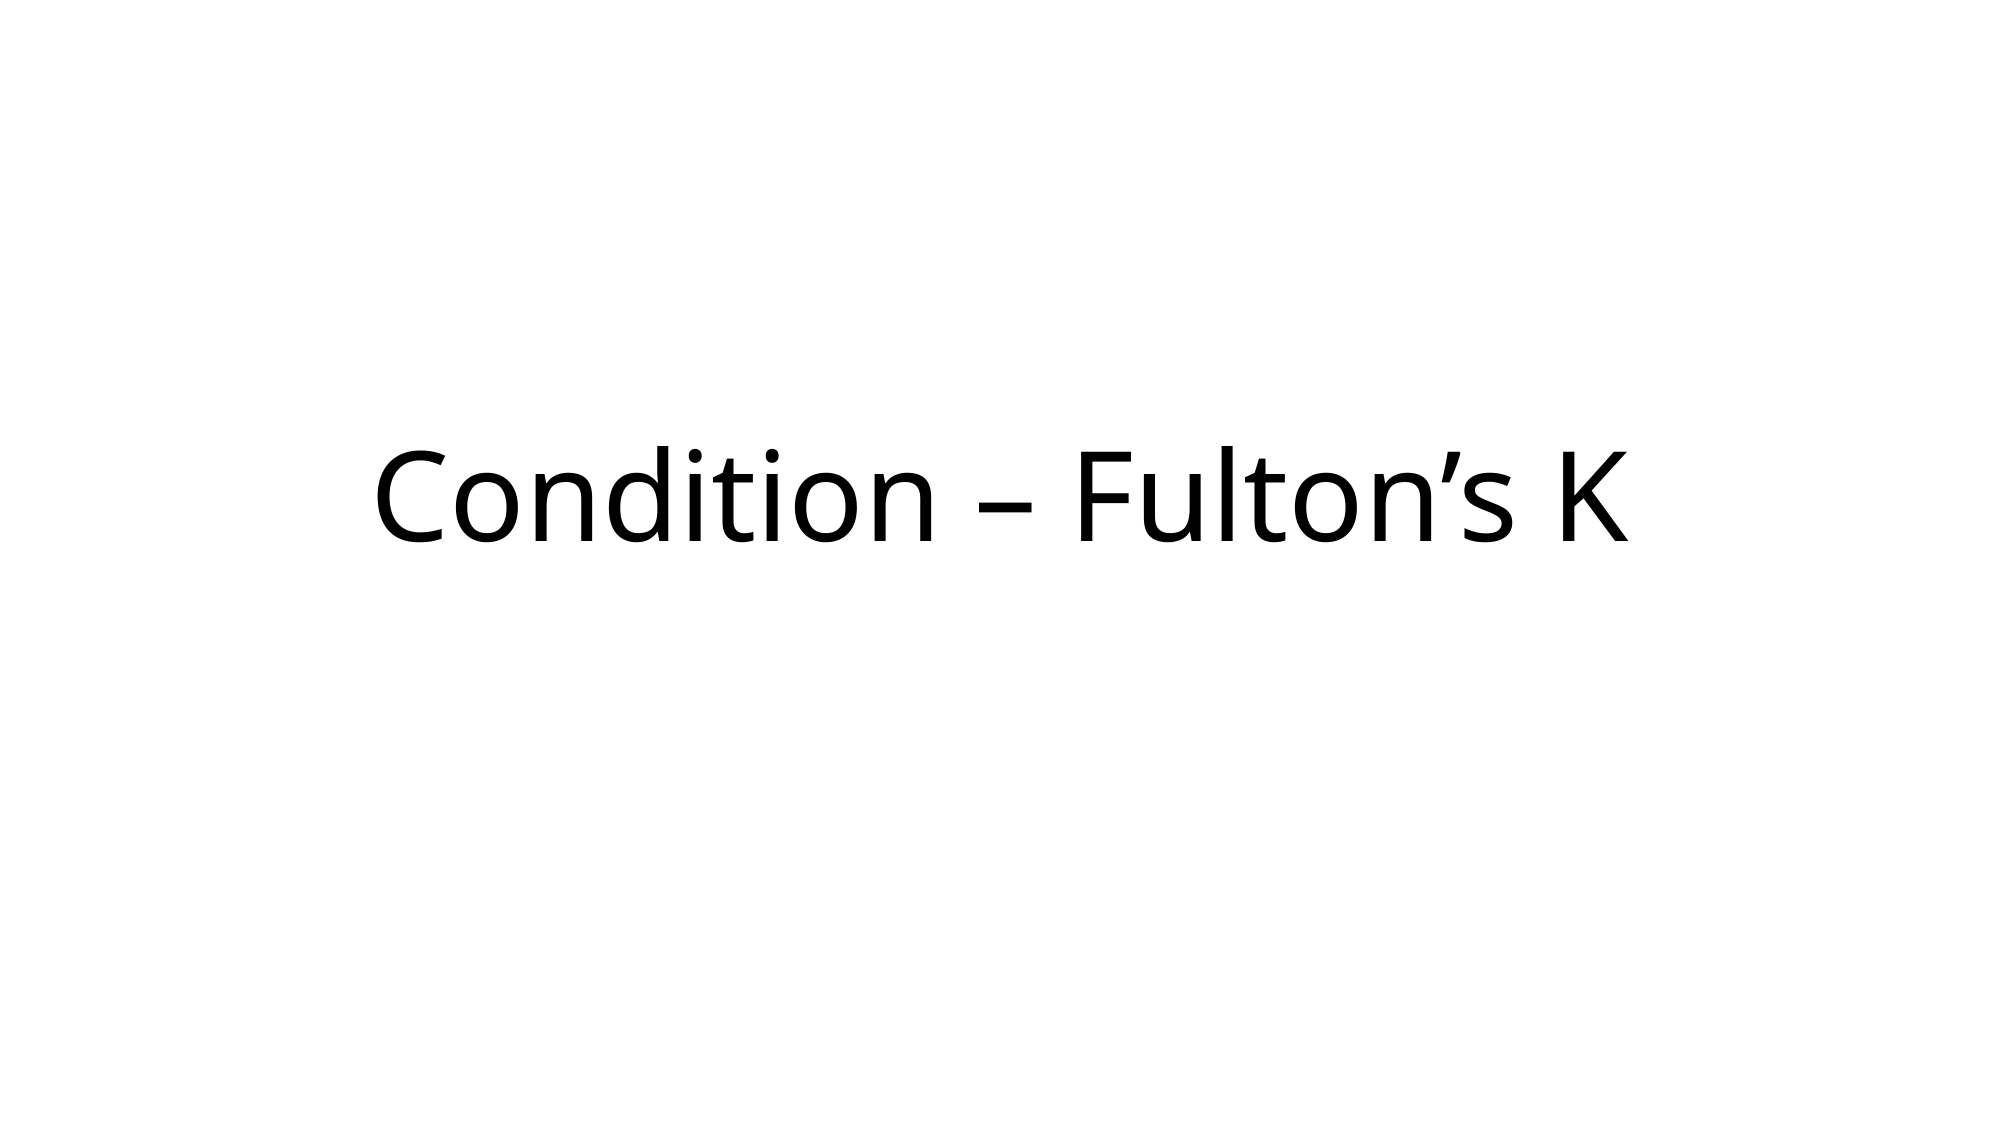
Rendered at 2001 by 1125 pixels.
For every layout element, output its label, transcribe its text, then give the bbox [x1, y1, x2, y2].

title Condition – Fulton’s K [249, 184, 1750, 576]
